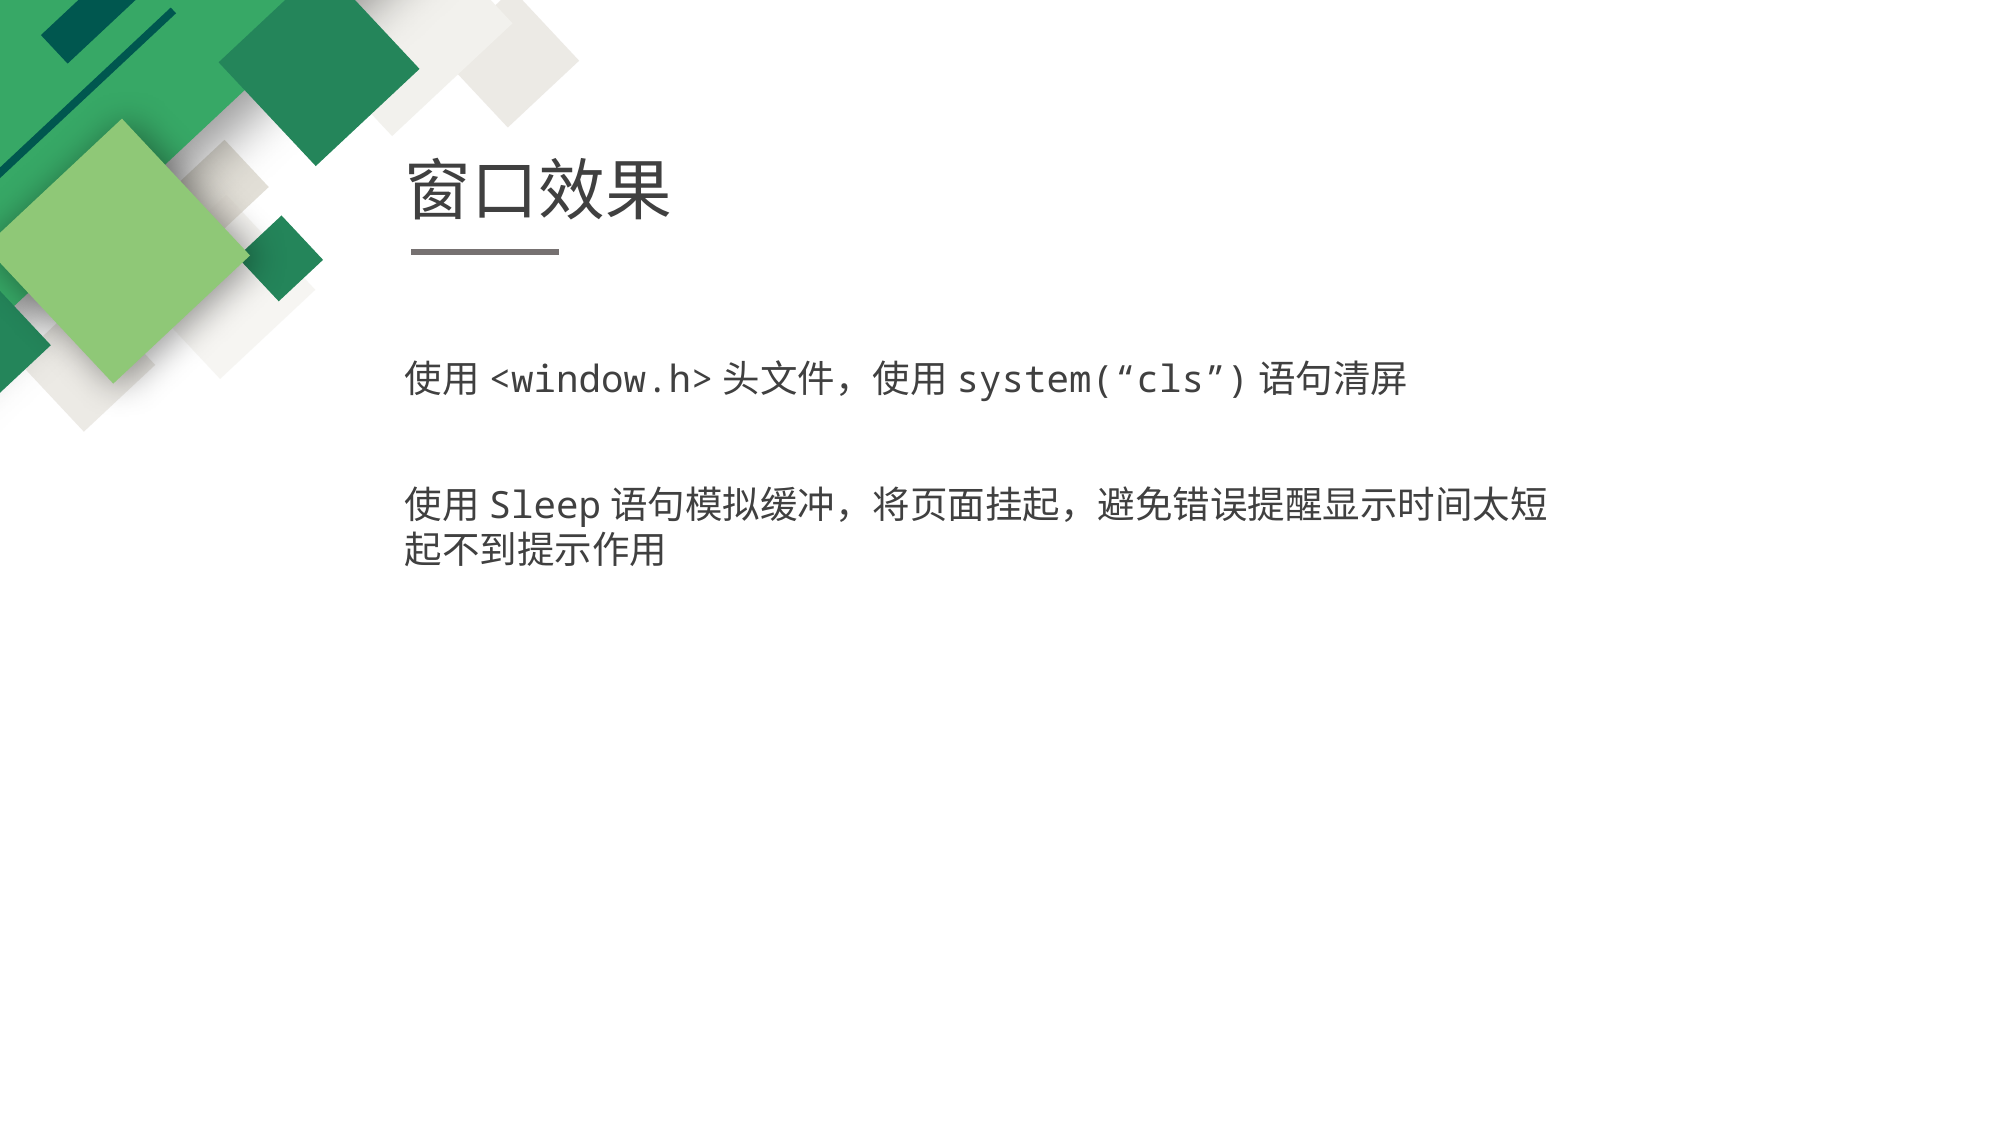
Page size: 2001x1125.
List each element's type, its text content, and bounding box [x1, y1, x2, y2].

text_box 使用<window.h>头文件，使用system(“cls”)语句清屏 [389, 347, 1563, 408]
text_box 窗口效果 [390, 140, 1000, 235]
text_box 使用Sleep语句模拟缓冲，将页面挂起，避免错误提醒显示时间太短起不到提示作用 [389, 473, 1563, 579]
